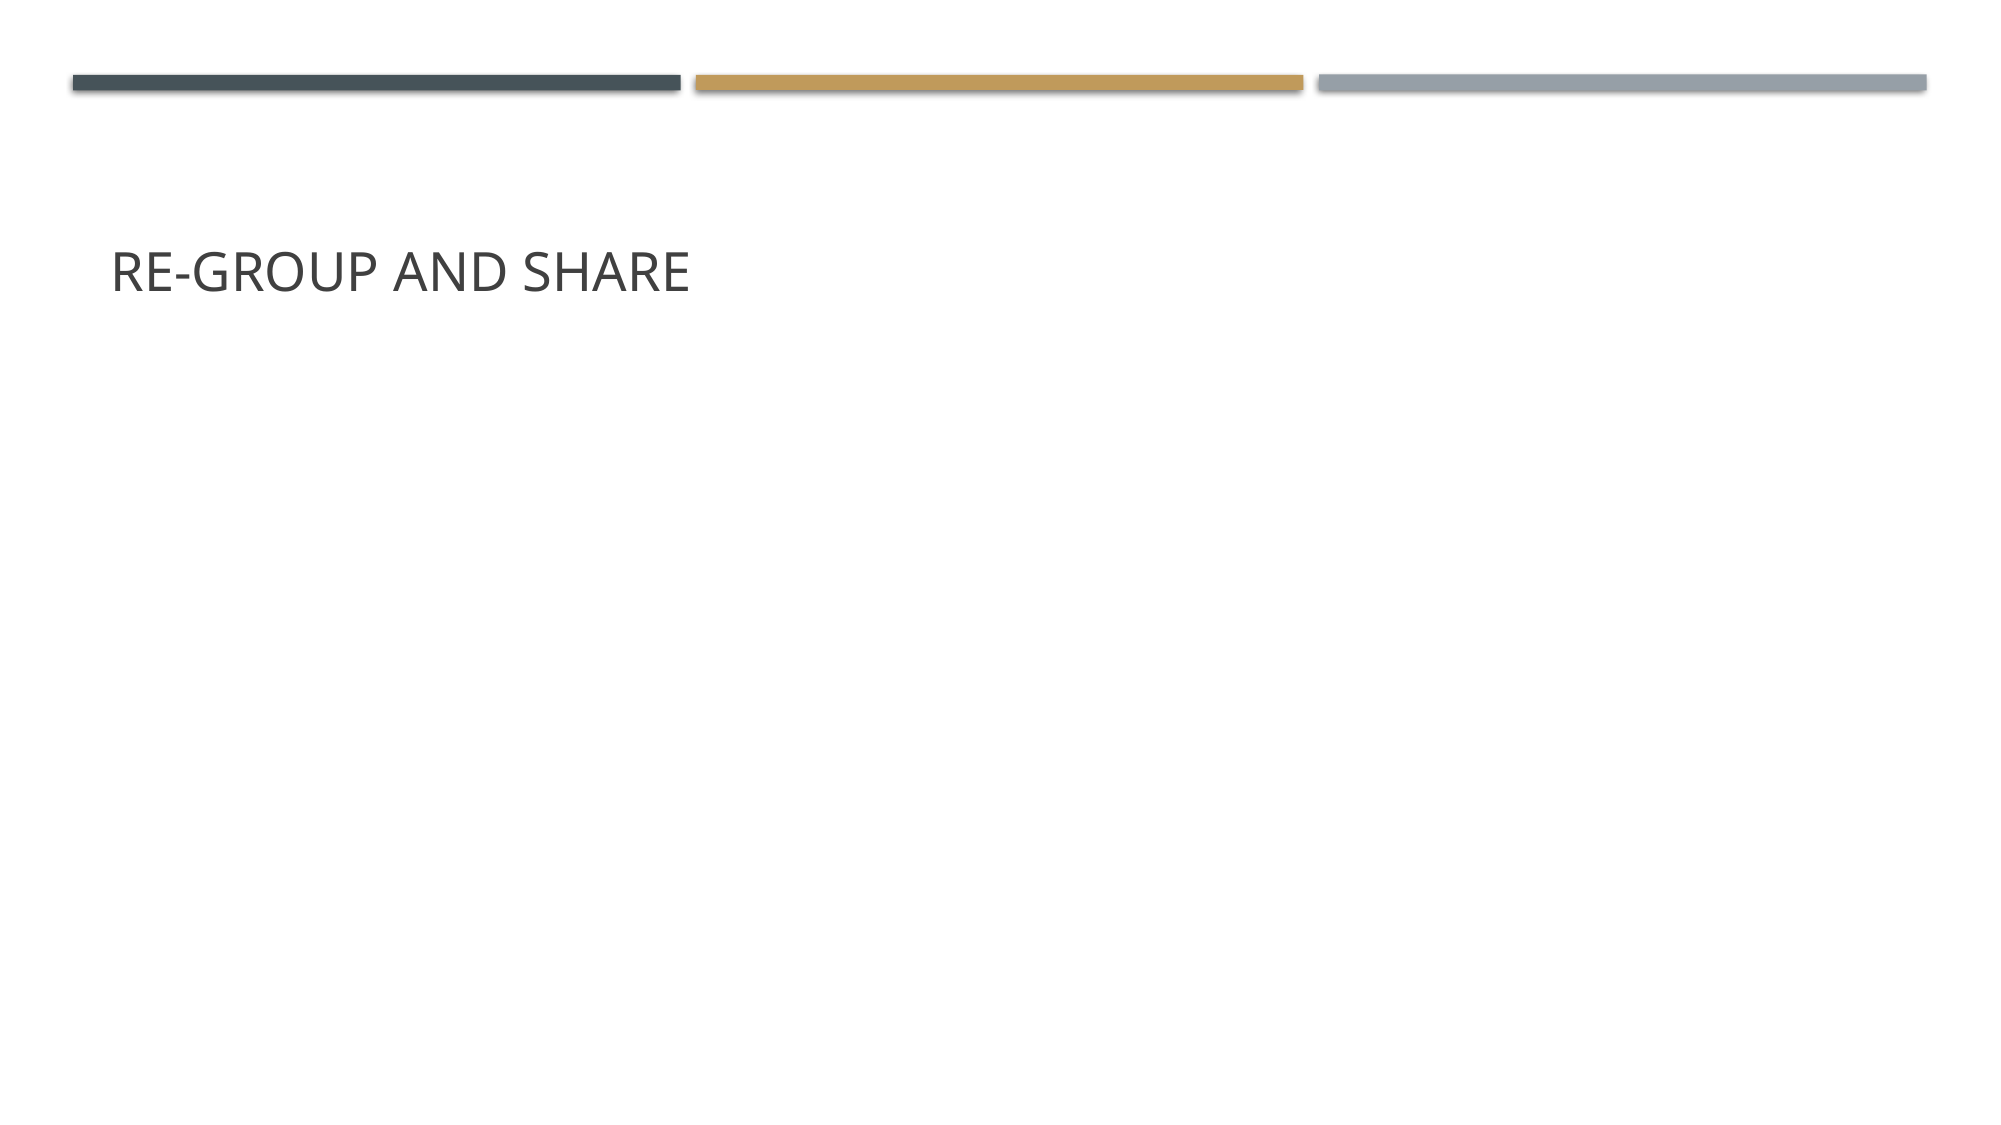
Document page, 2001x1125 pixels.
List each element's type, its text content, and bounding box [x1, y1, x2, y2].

title Re-group and share [95, 115, 1905, 311]
